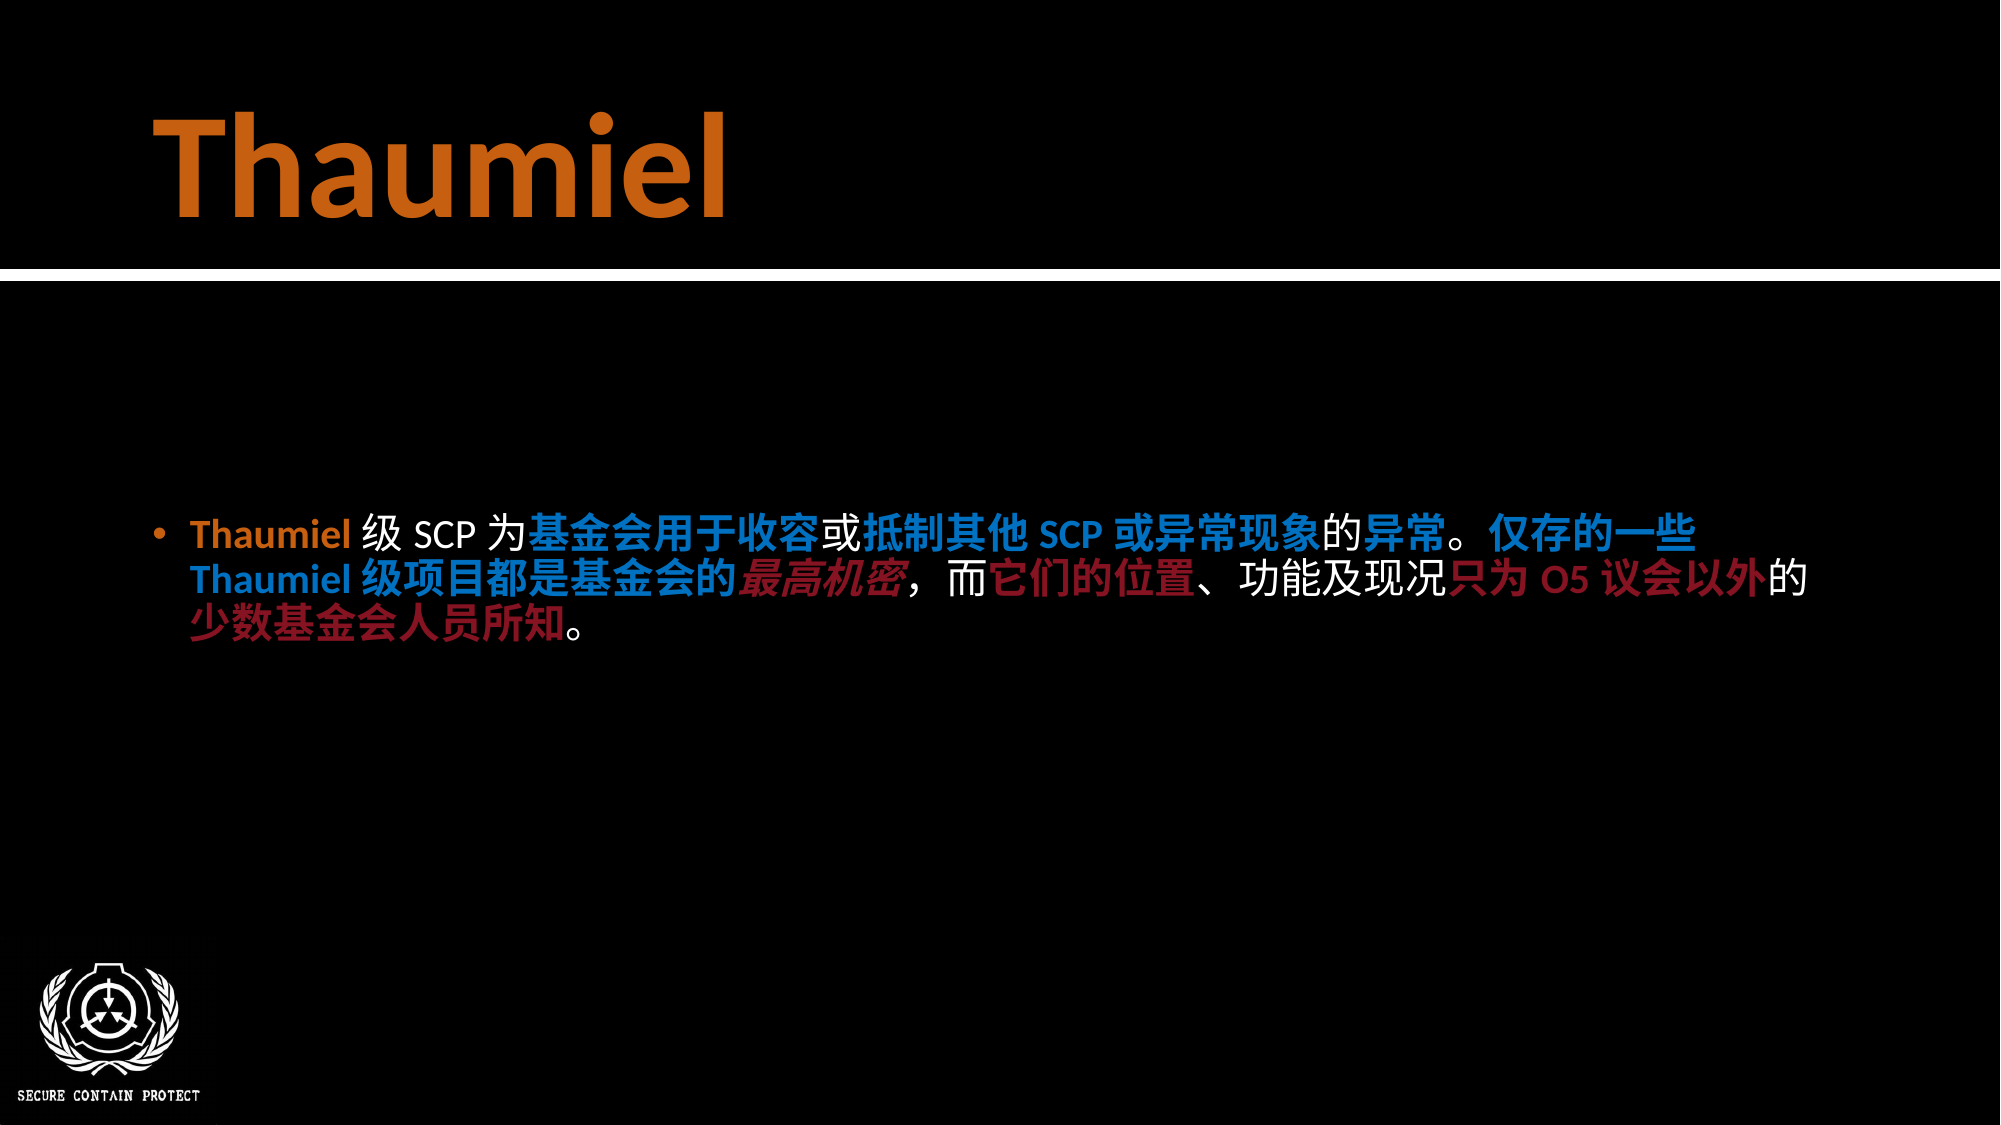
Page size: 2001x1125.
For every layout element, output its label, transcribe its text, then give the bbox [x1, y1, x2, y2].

title Thaumiel [137, 59, 1863, 269]
picture [0, 935, 218, 1125]
list Thaumiel级SCP为基金会用于收容或抵制其他SCP或异常现象的异常。仅存的一些Thaumiel级项目都是基金会的最高机密，而它们的位置、功能及现况只为O5议会以外的少数基金会人员所知。 [137, 505, 1863, 709]
